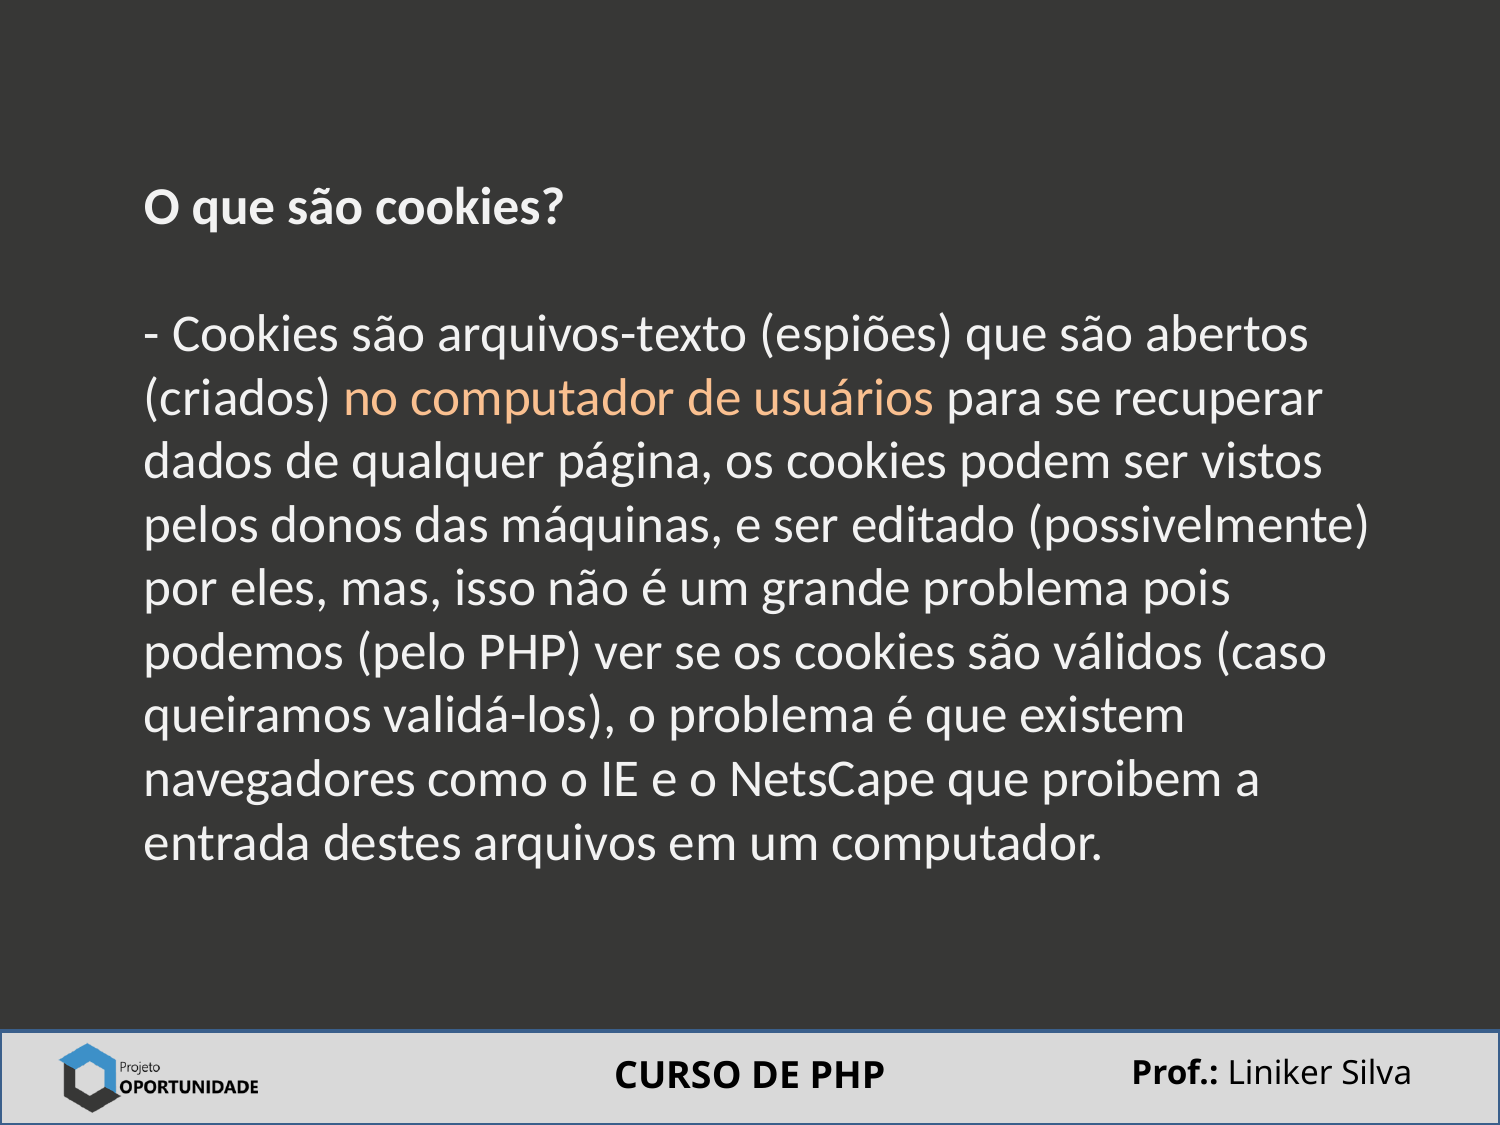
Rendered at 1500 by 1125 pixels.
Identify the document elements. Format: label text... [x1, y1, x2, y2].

text_box CURSO DE PHP [599, 1043, 901, 1104]
picture [58, 1042, 258, 1114]
text_box Prof.: Liniker Silva [1116, 1043, 1428, 1098]
text_box [0, 1029, 1500, 1125]
text_box O que são cookies? - Cookies são arquivos-texto (espiões) que são abertos (criados) no computador de usuários para se recuperar dados de qualquer página, os cookies podem ser vistos pelos donos das máquinas, e ser editado (possivelmente) por eles, mas, isso não é um grande problema pois podemos (pelo PHP) ver se os cookies são válidos (caso queiramos validá-los), o problema é que existem navegadores como o IE e o NetsCape que proibem a entrada destes arquivos em um computador. [128, 164, 1400, 926]
